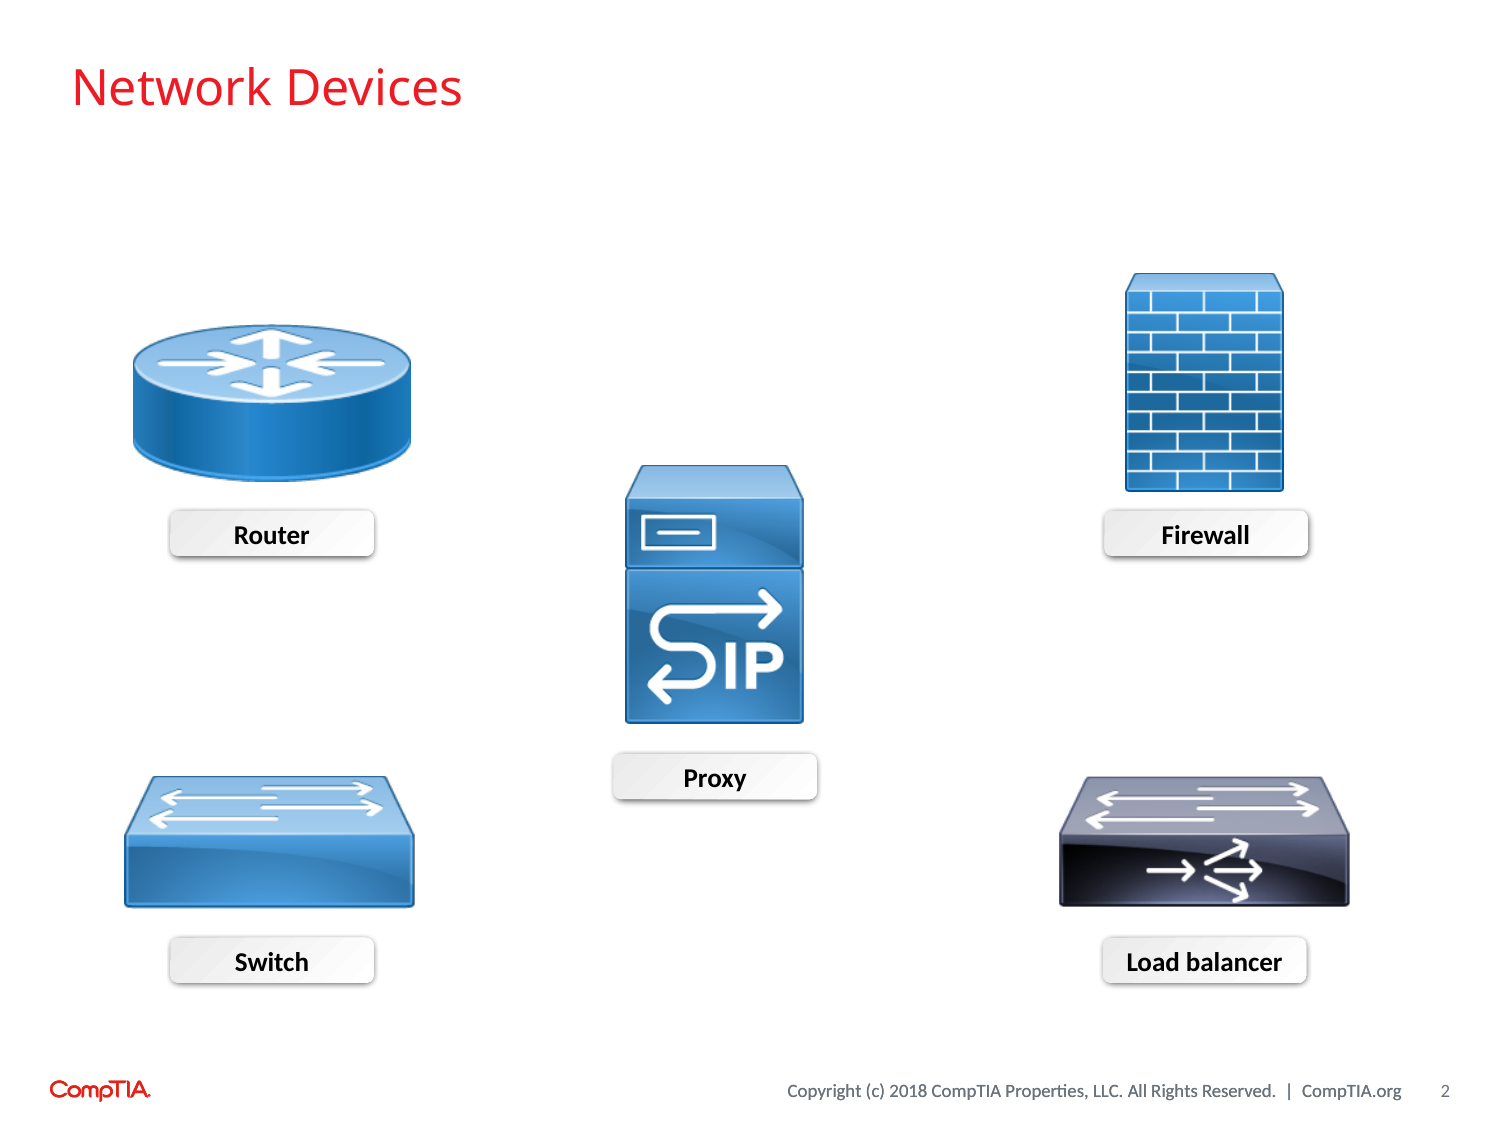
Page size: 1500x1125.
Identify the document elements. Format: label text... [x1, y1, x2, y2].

picture [625, 465, 805, 724]
picture [1040, 678, 1369, 1007]
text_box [124, 324, 1308, 984]
slide_number 2 [1407, 1067, 1450, 1113]
title Network Devices [56, 16, 1444, 155]
picture [1125, 272, 1284, 492]
